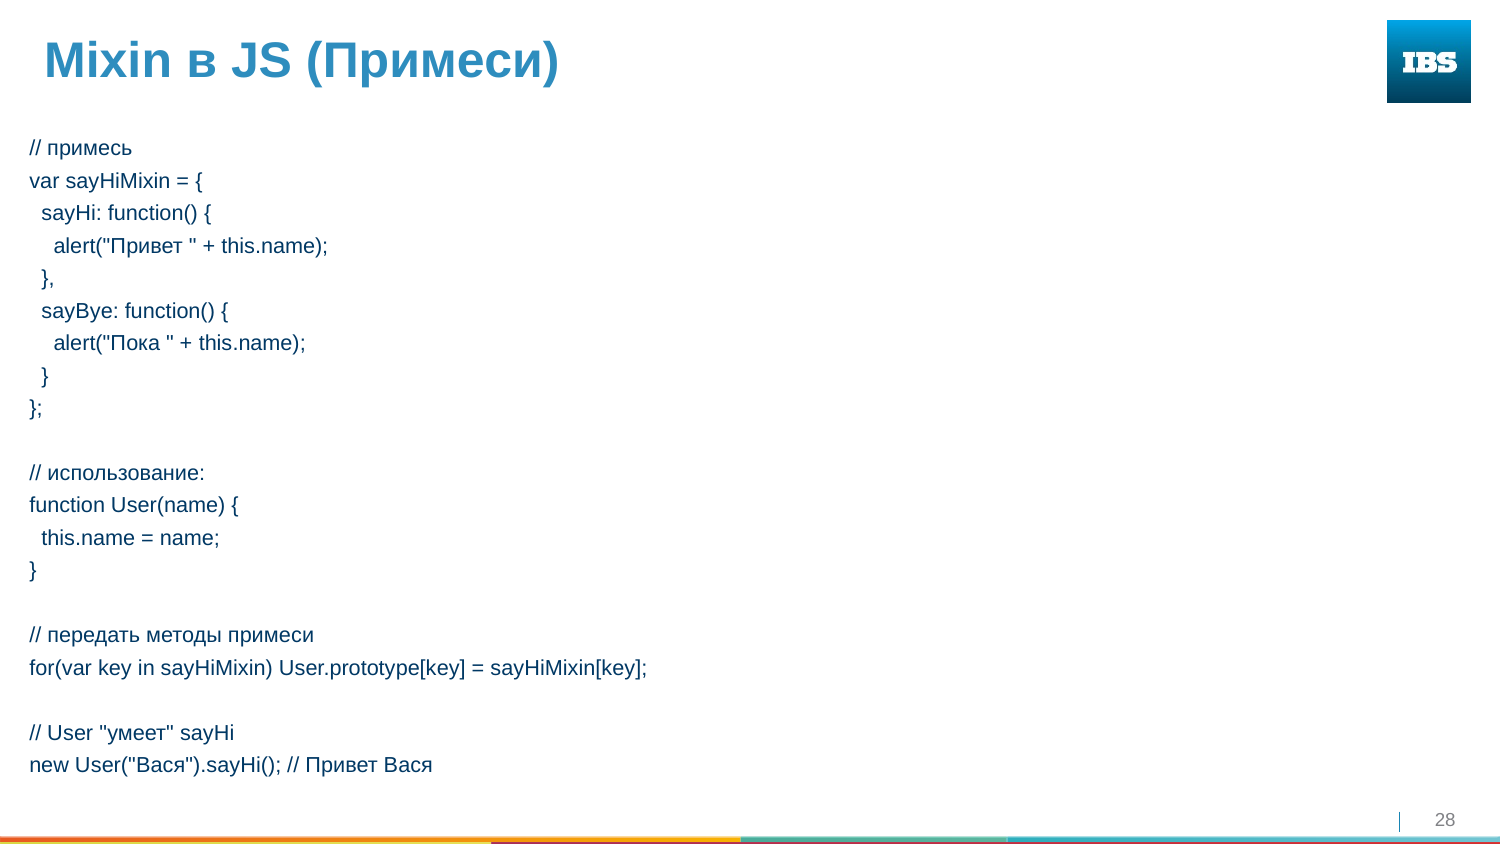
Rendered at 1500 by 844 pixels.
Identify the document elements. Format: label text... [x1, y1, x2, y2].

picture [0, 836, 1500, 844]
picture [1403, 52, 1456, 72]
title Mixin в JS (Примеси) [29, 20, 1365, 103]
list // примесь var sayHiMixin = { sayHi: function() { alert("Привет " + this.name); }, sayBye: function() { alert("Пока " + this.name); } }; // использование: function User(name) { this.name = name; } // передать методы примеси for(var key in sayHiMixin) User.prototype[key] = sayHiMixin[key]; // User "умеет" sayHi new User("Вася").sayHi(); // Привет Вася [29, 126, 1500, 788]
